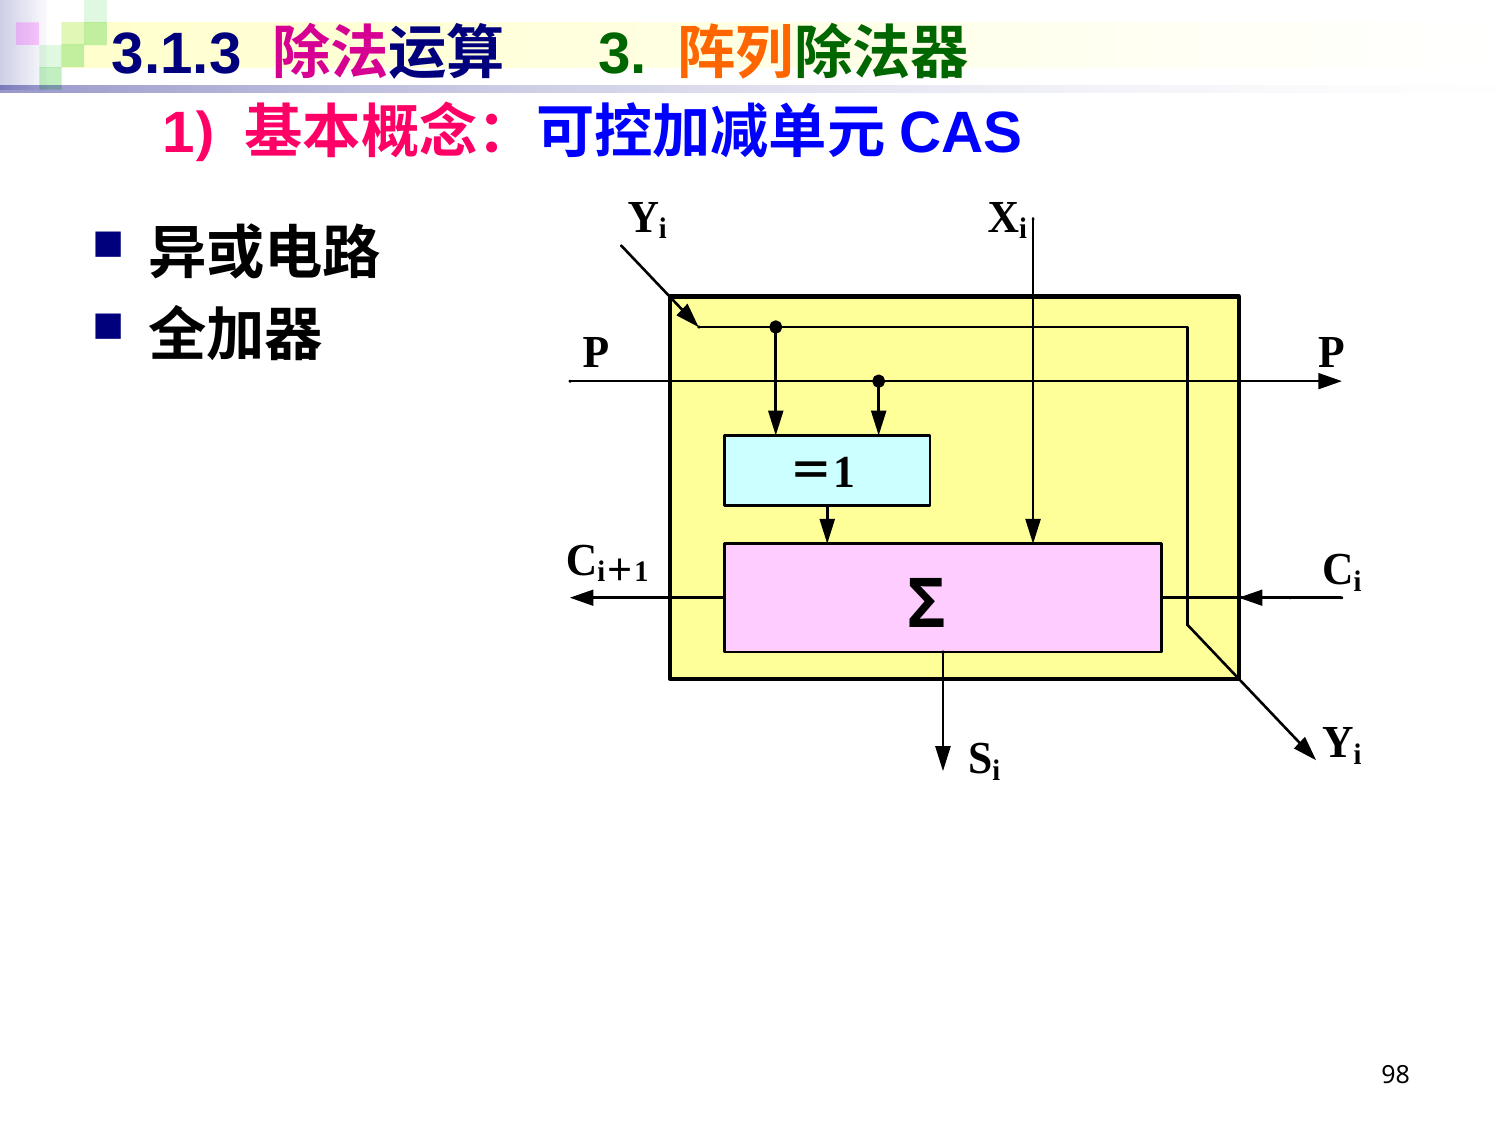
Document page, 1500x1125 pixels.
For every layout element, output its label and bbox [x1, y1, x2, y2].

text_box [147, 86, 1451, 173]
title [96, 6, 1448, 94]
slide_number [1074, 1024, 1426, 1101]
list [76, 207, 550, 1095]
text_box [537, 184, 1401, 800]
